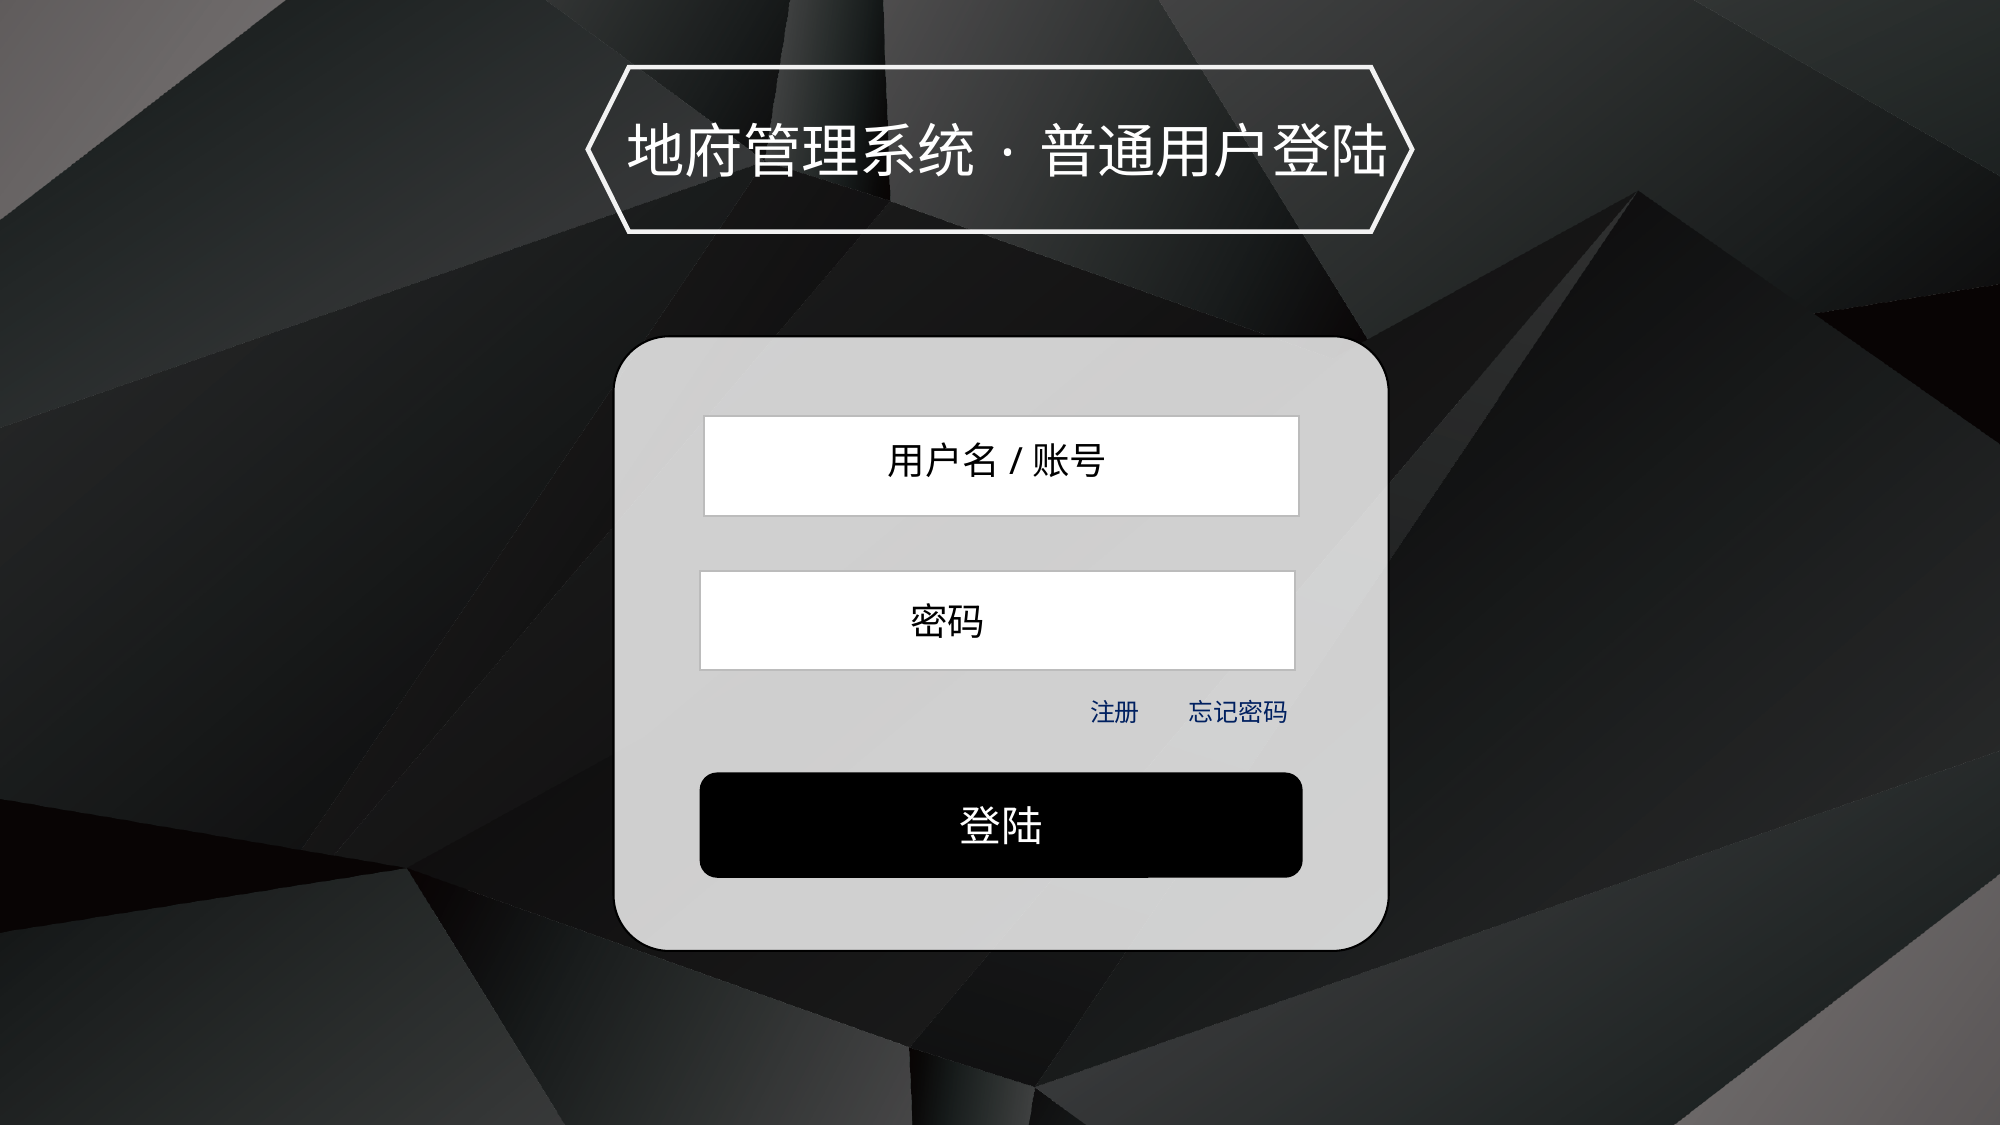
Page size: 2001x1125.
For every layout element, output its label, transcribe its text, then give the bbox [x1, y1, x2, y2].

picture [0, 0, 2000, 1125]
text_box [613, 336, 1389, 951]
text_box [586, 66, 1393, 233]
text_box 地府管理系统·普通用户登陆 [611, 106, 1404, 192]
text_box [1404, 130, 1414, 169]
